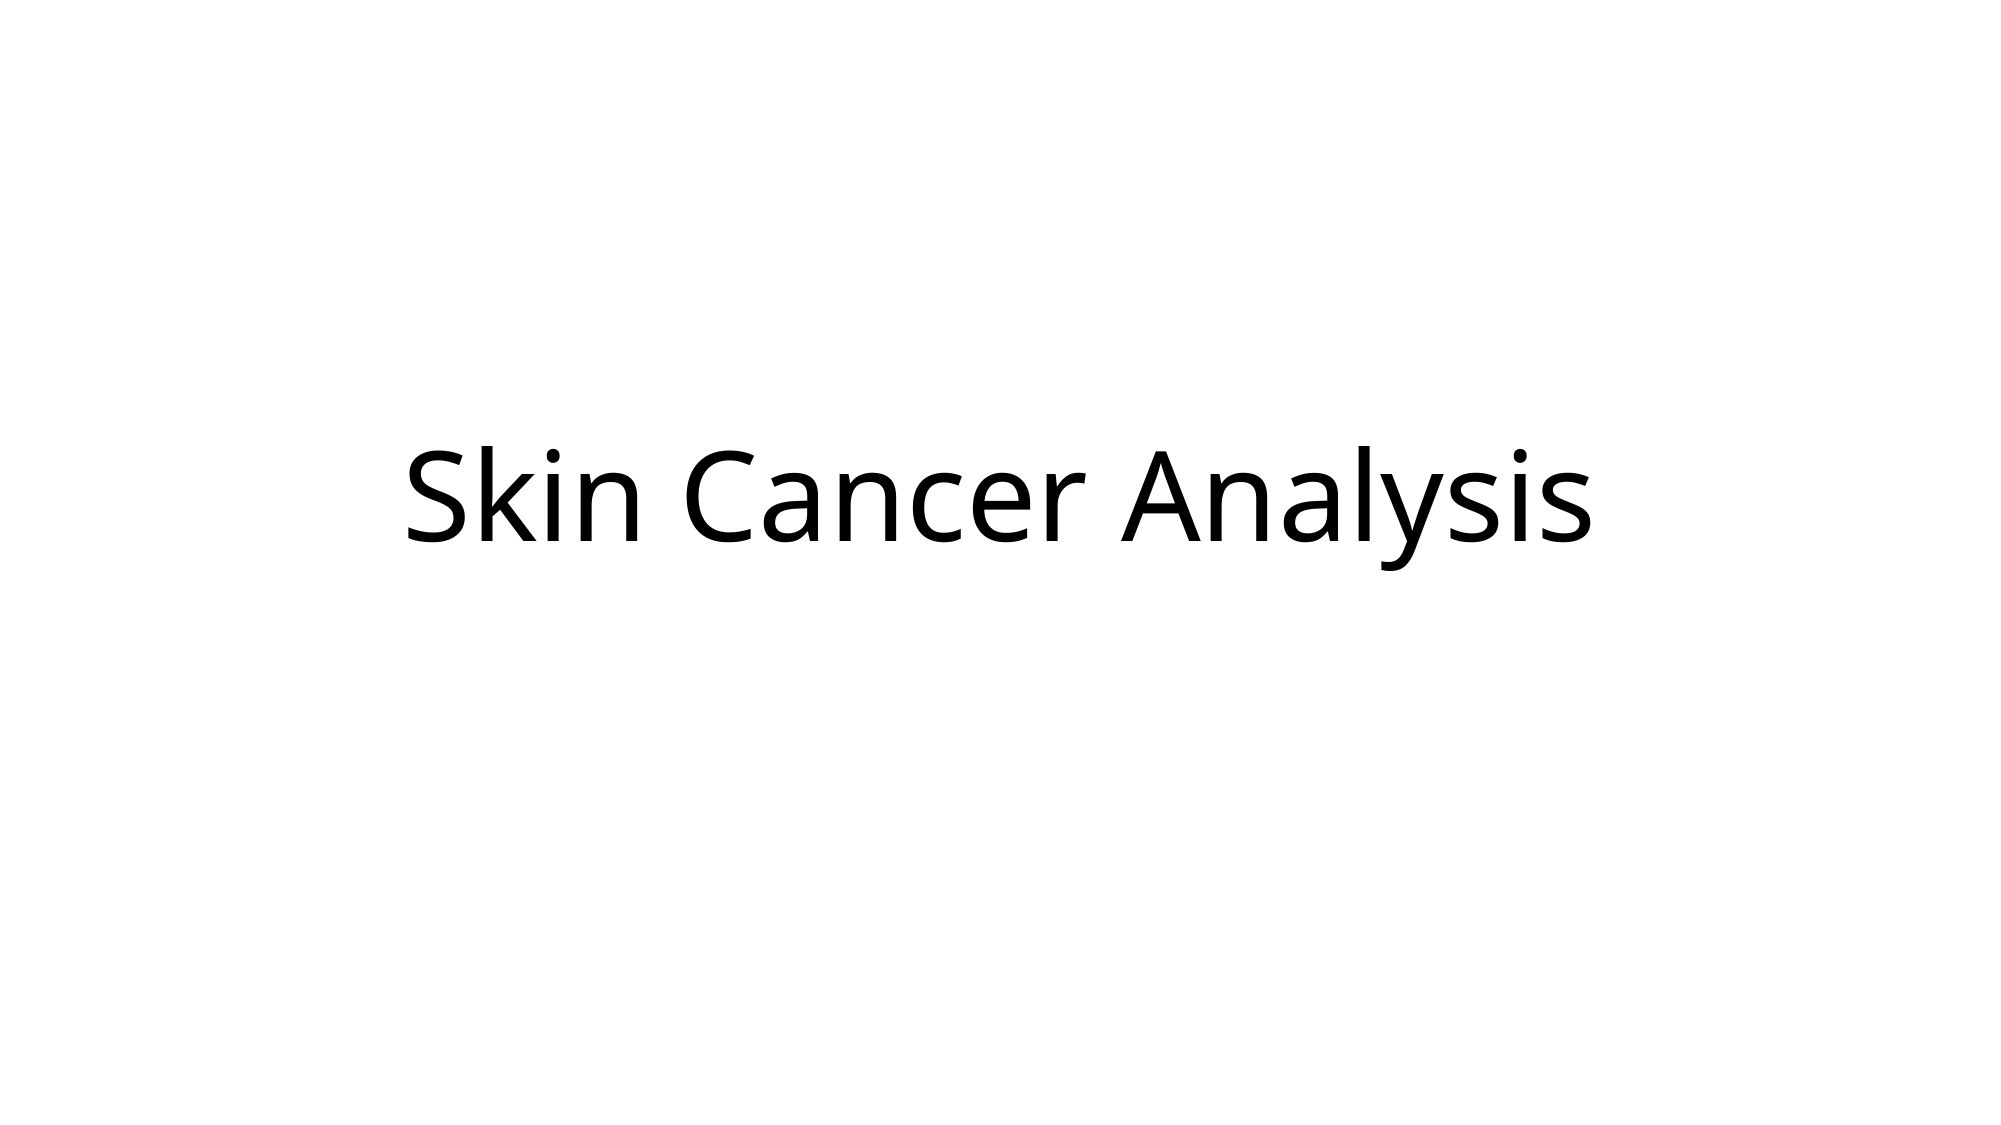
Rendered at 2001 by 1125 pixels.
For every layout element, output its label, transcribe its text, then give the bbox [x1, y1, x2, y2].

title Skin Cancer Analysis [249, 184, 1750, 576]
